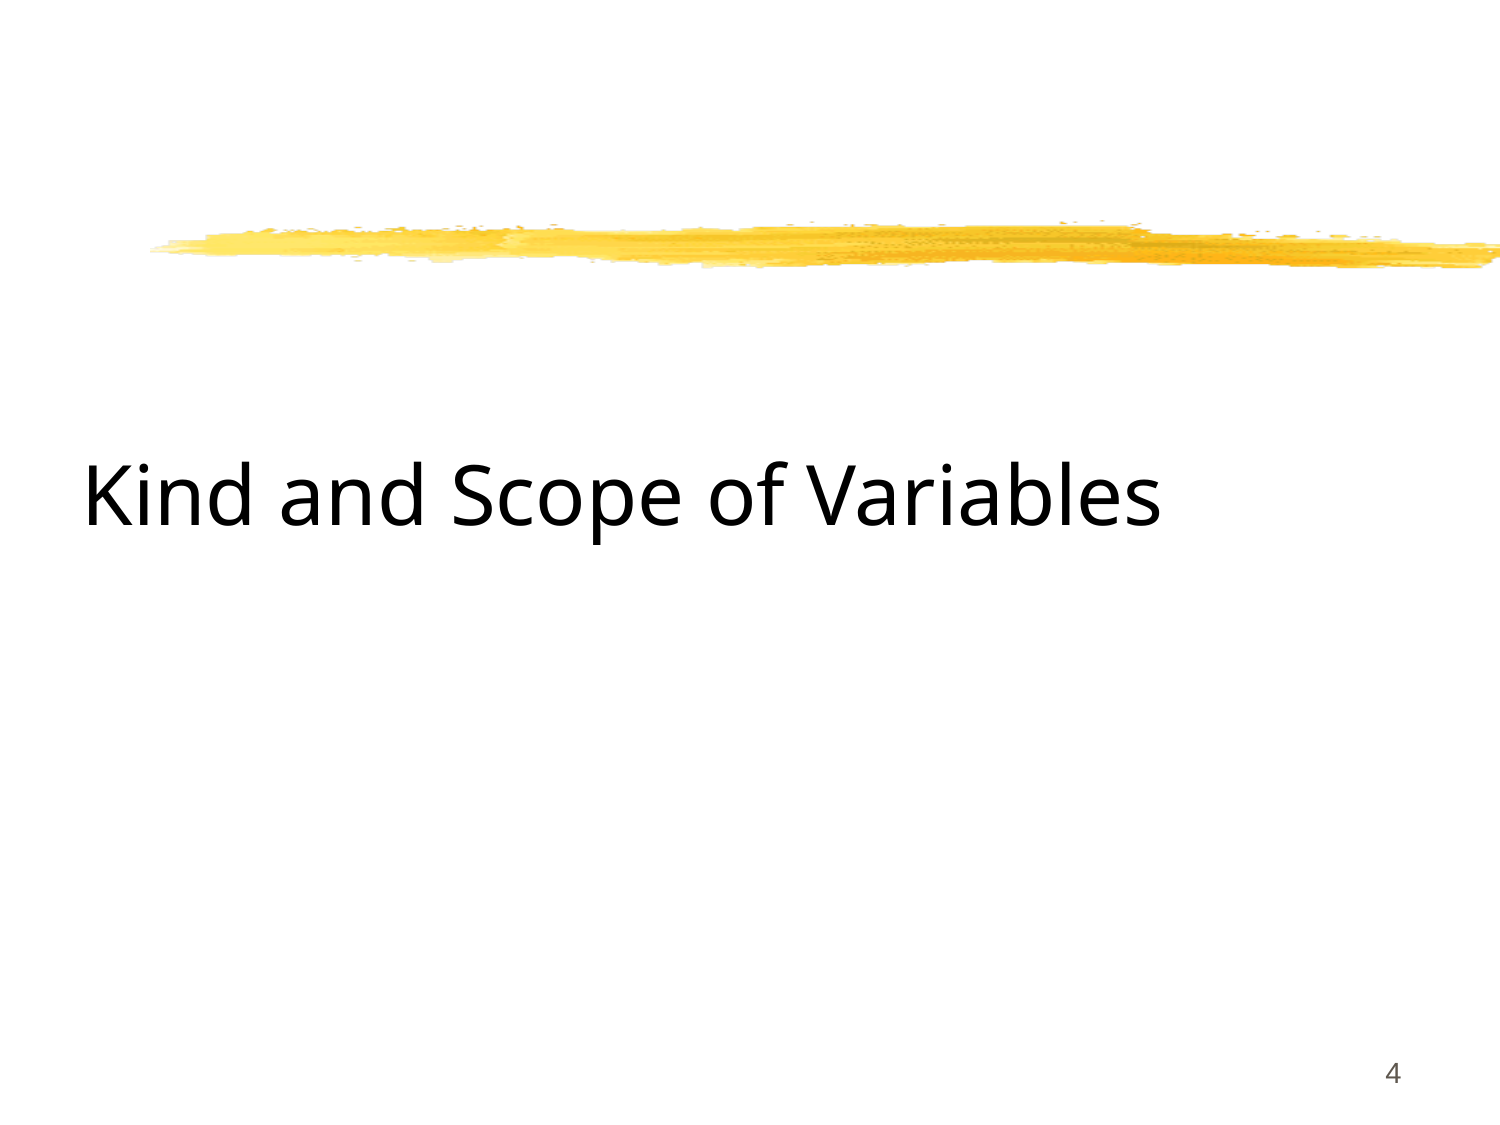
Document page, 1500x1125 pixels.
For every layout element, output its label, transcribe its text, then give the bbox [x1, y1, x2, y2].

title Kind and Scope of Variables [66, 362, 1500, 550]
picture [150, 215, 1500, 279]
slide_number 4 [1103, 1021, 1417, 1098]
